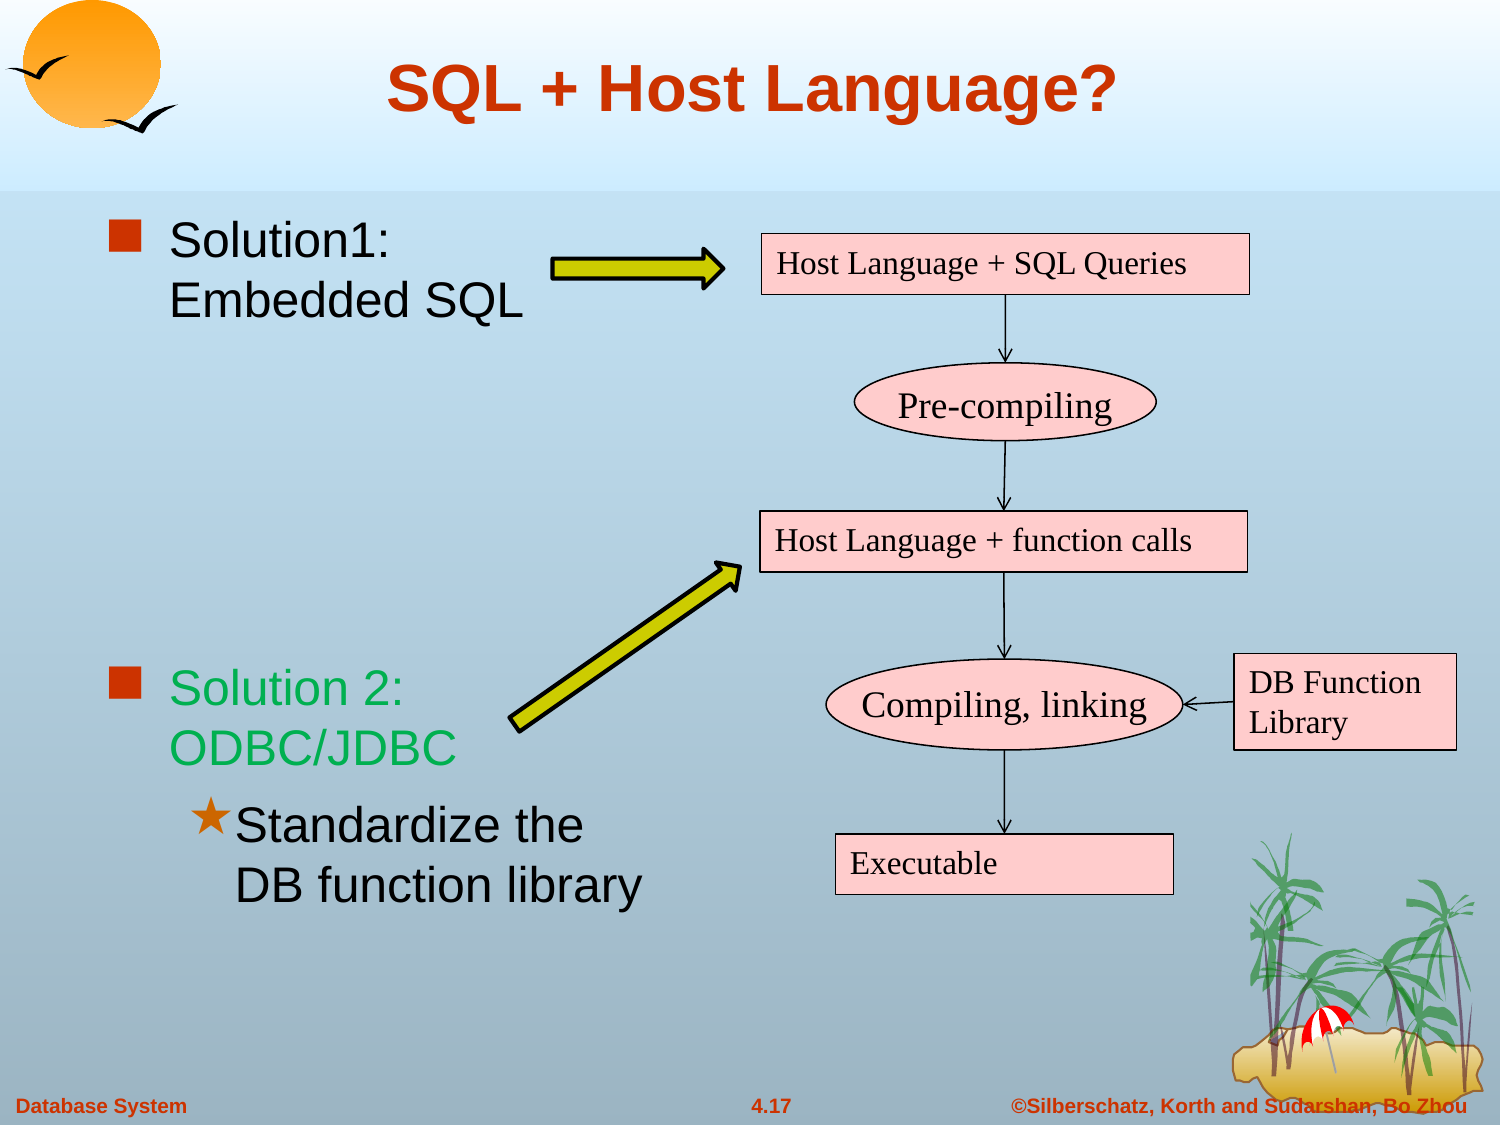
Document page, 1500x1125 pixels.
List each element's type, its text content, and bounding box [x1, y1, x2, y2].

text_box Pre-compiling [854, 362, 1157, 441]
list Solution1: Embedded SQL Solution 2: ODBC/JDBC Standardize the DB function library [97, 200, 659, 1000]
text_box Host Language + function calls [759, 511, 1248, 572]
text_box Compiling, linking [826, 659, 1183, 750]
text_box [550, 246, 726, 291]
text_box DB Function Library [1234, 653, 1457, 750]
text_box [1182, 701, 1235, 705]
title SQL + Host Language? [90, 32, 1416, 134]
text_box Host Language + SQL Queries [761, 233, 1250, 295]
text_box [507, 560, 742, 734]
text_box Executable [835, 833, 1174, 895]
